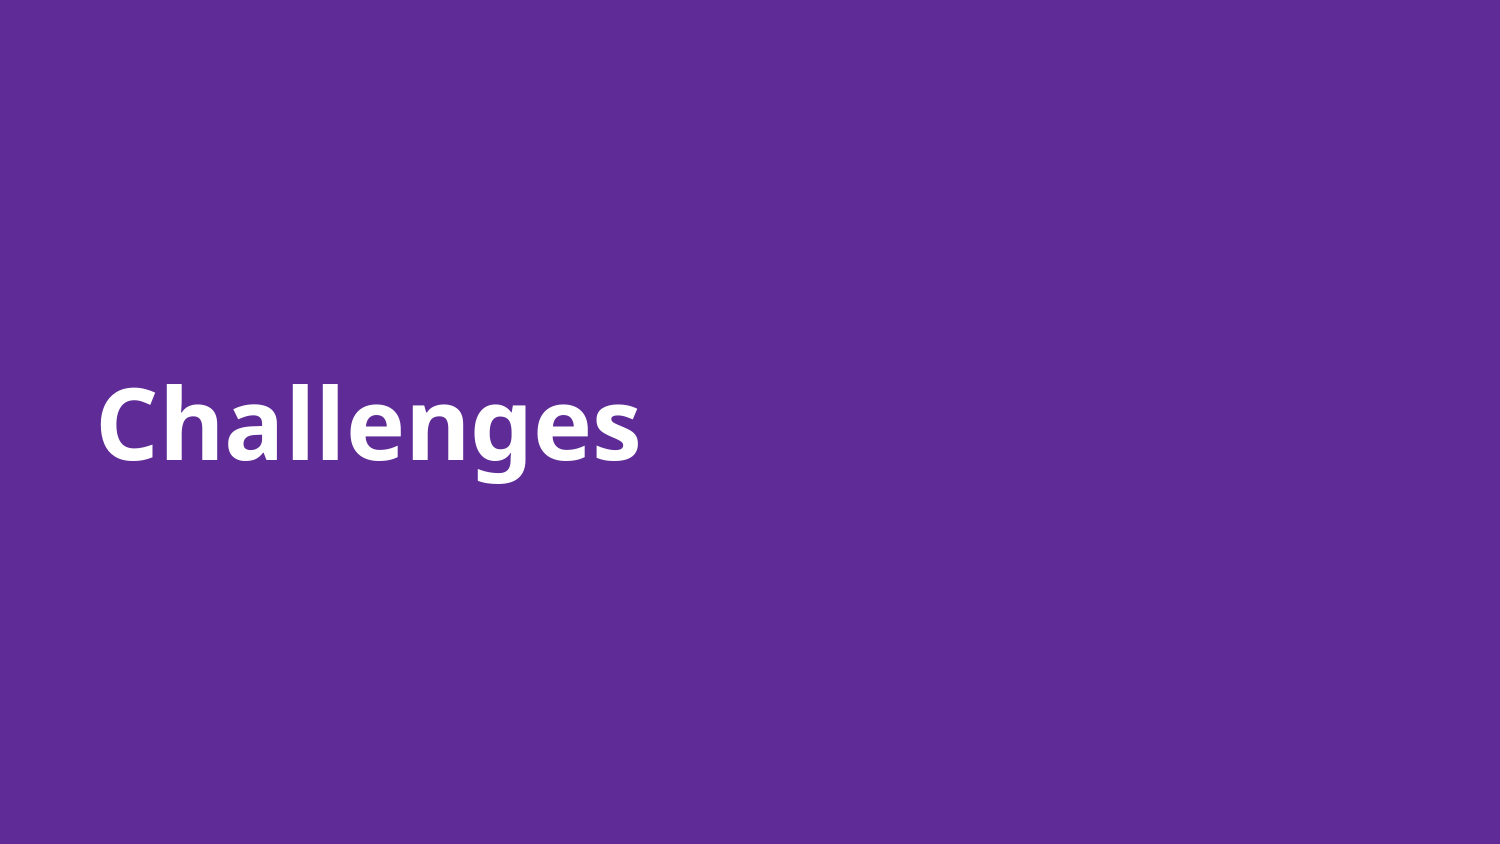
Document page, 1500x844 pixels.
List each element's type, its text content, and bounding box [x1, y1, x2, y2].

title Challenges [80, 86, 1000, 758]
